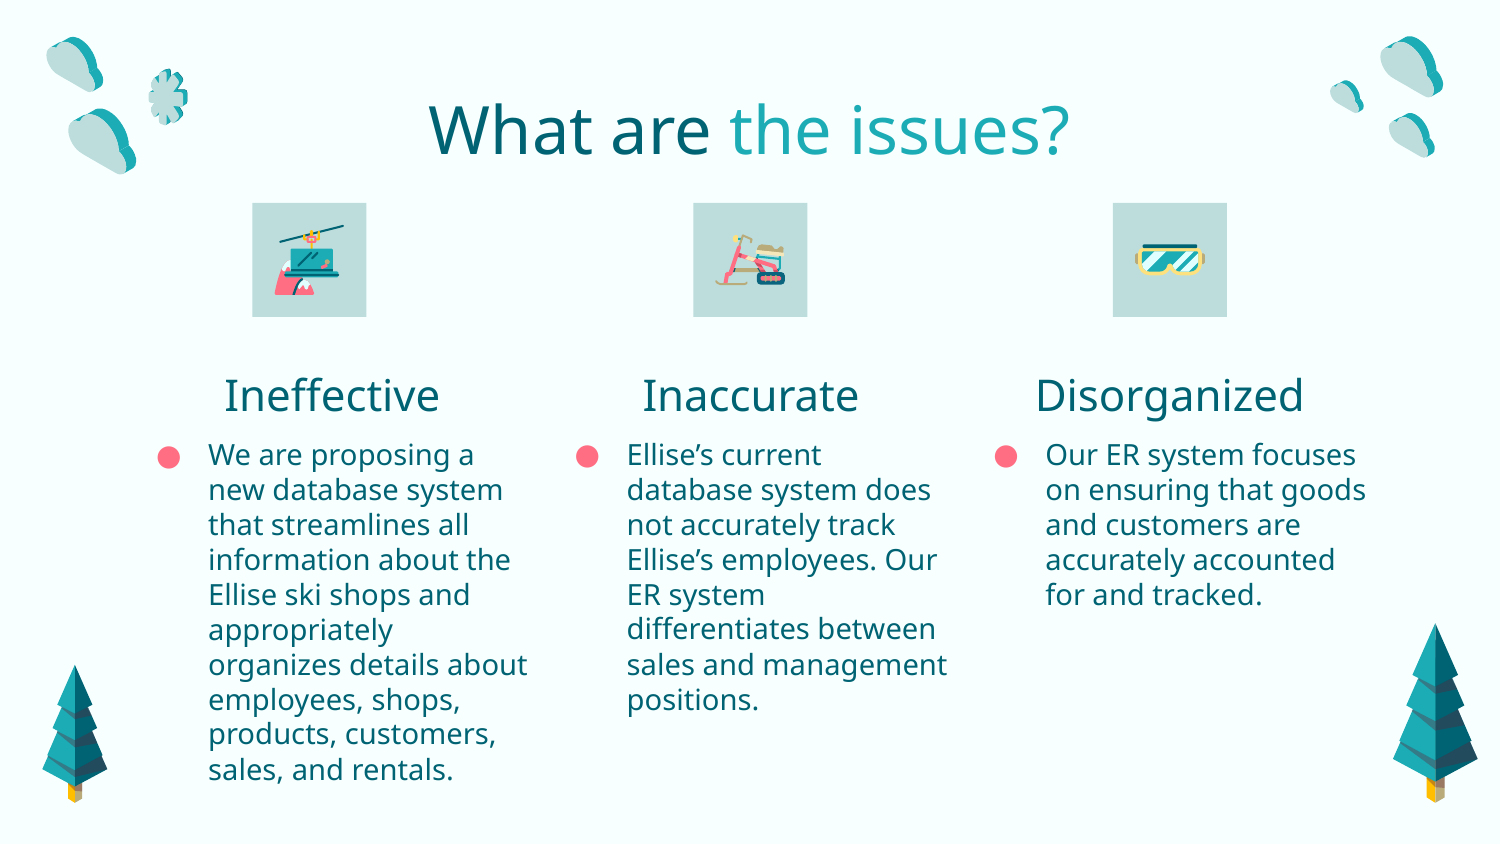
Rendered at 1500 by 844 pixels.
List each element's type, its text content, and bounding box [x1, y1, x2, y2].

text_box [252, 202, 367, 317]
subtitle We are proposing a new database system that streamlines all information about the Ellise ski shops and appropriately organizes details about employees, shops, products, customers, sales, and rentals. [118, 436, 536, 720]
text_box [1112, 202, 1227, 317]
title What are the issues? [118, 72, 1382, 167]
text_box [148, 68, 188, 126]
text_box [1134, 244, 1206, 276]
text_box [274, 224, 345, 296]
text_box [693, 202, 808, 317]
subtitle Our ER system focuses on ensuring that goods and customers are accurately accounted for and tracked. [955, 421, 1385, 720]
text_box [1329, 80, 1364, 114]
subtitle Disorganized [966, 365, 1385, 421]
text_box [714, 234, 786, 286]
subtitle Ellise’s current database system does not accurately track Ellise’s employees. Our ER system differentiates between sales and management positions. [536, 436, 955, 720]
subtitle Inaccurate [536, 365, 966, 436]
subtitle Ineffective [118, 365, 536, 436]
